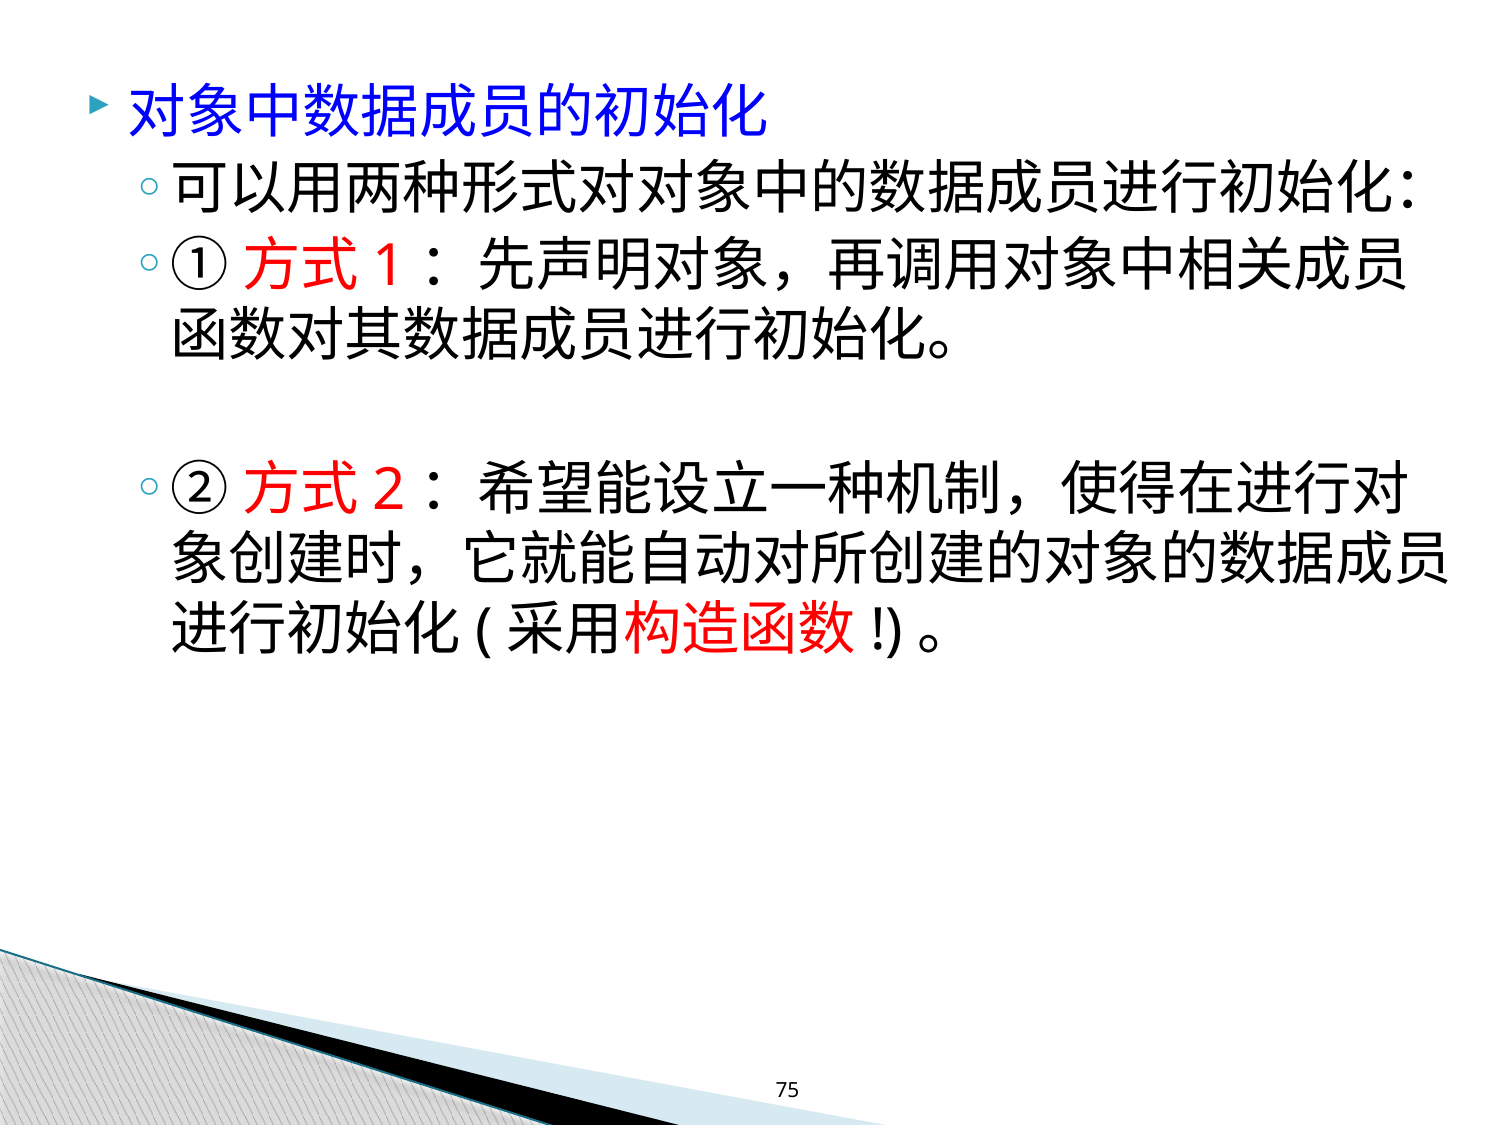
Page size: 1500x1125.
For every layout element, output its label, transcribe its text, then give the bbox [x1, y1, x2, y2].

slide_number 75 [549, 1037, 1025, 1113]
list 对象中数据成员的初始化 可以用两种形式对对象中的数据成员进行初始化： ①方式1：先声明对象，再调用对象中相关成员函数对其数据成员进行初始化。 ②方式2：希望能设立一种机制，使得在进行对象创建时，它就能自动对所创建的对象的数据成员进行初始化(采用构造函数!)。 [53, 66, 1483, 929]
